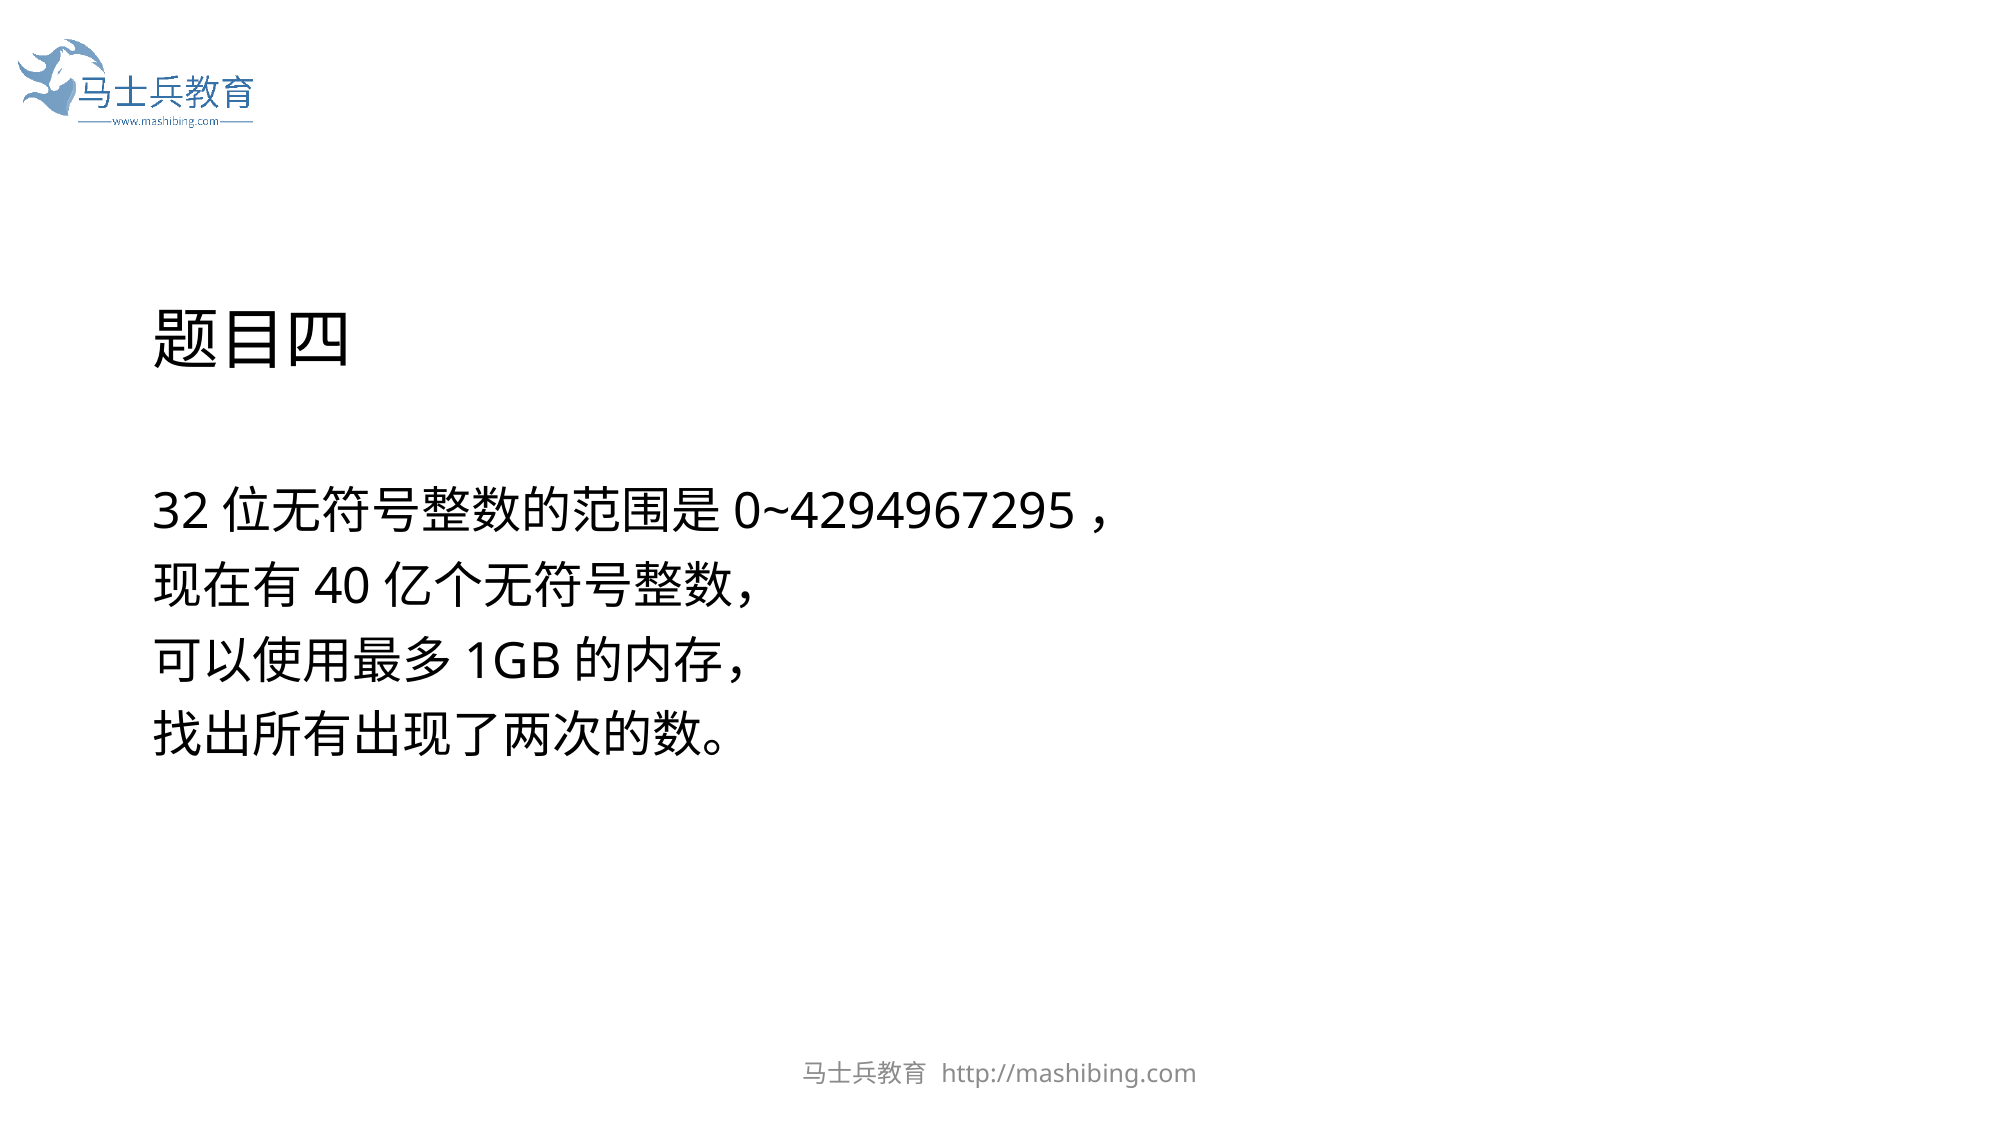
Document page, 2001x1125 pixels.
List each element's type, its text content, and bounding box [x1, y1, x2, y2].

list 32位无符号整数的范围是0~4294967295， 现在有40亿个无符号整数， 可以使用最多1GB的内存， 找出所有出现了两次的数。 [137, 477, 1863, 960]
footer 马士兵教育 http://mashibing.com [662, 1042, 1338, 1103]
title 题目四 [137, 205, 1863, 477]
picture [7, 5, 276, 177]
